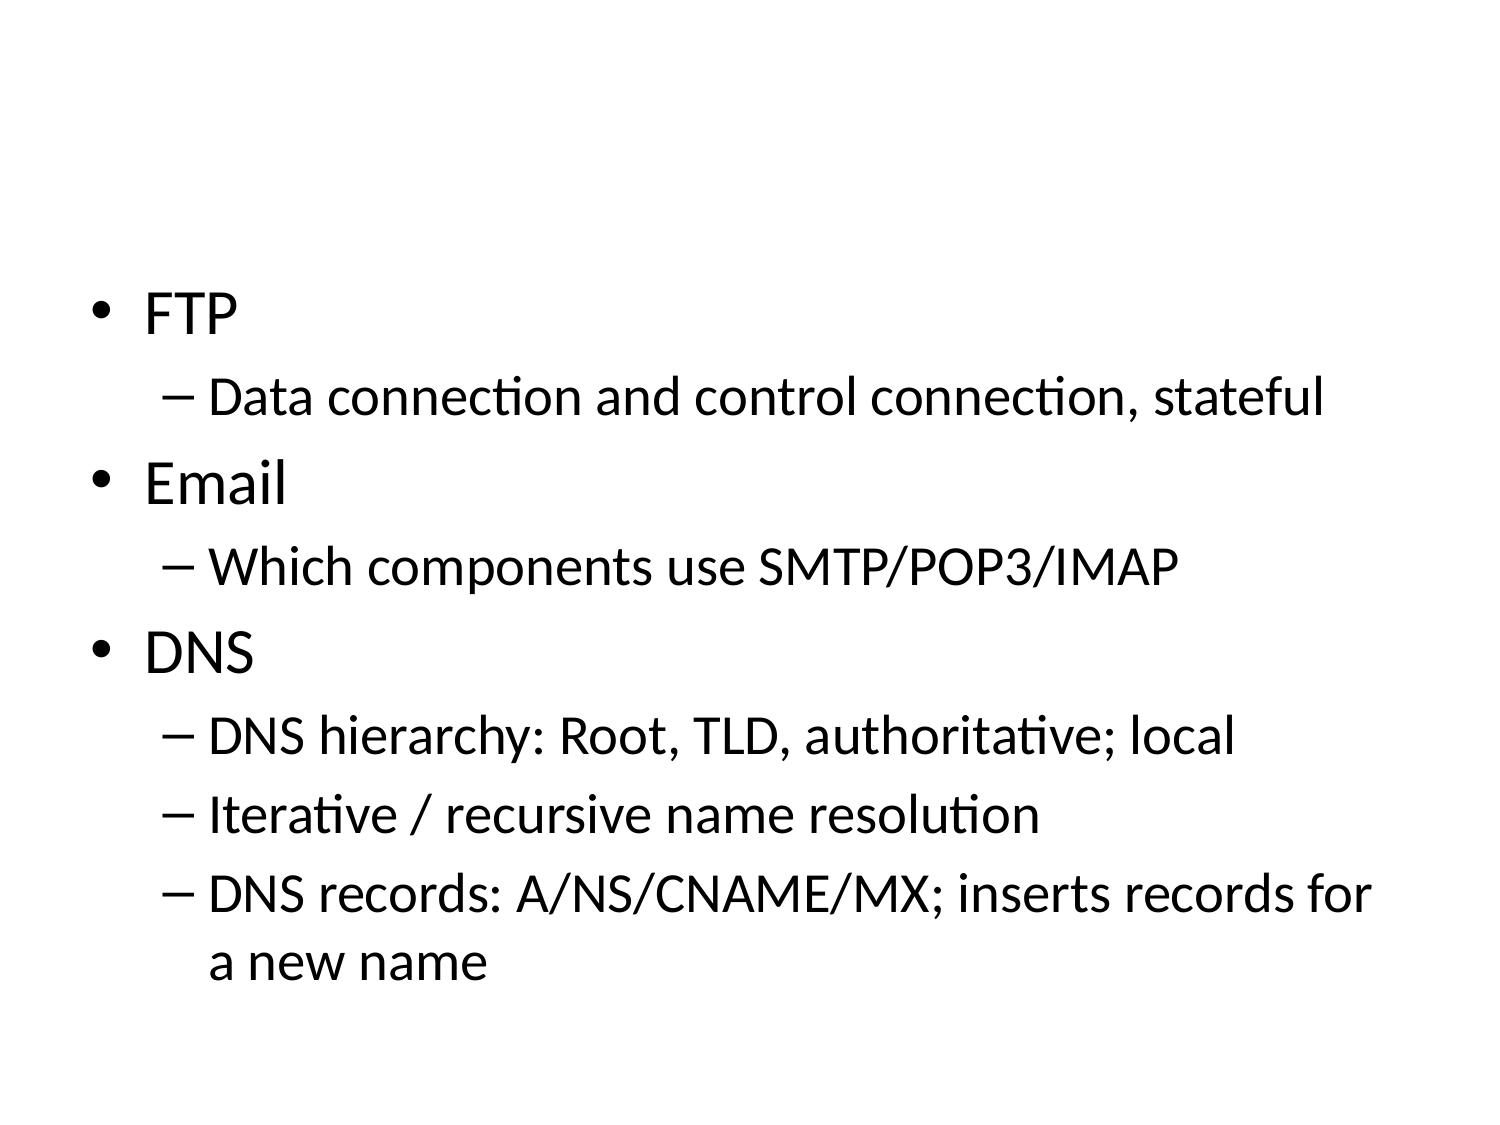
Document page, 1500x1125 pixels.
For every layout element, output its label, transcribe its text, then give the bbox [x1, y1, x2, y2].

list FTP Data connection and control connection, stateful Email Which components use SMTP/POP3/IMAP DNS DNS hierarchy: Root, TLD, authoritative; local Iterative / recursive name resolution DNS records: A/NS/CNAME/MX; inserts records for a new name [75, 262, 1425, 1005]
